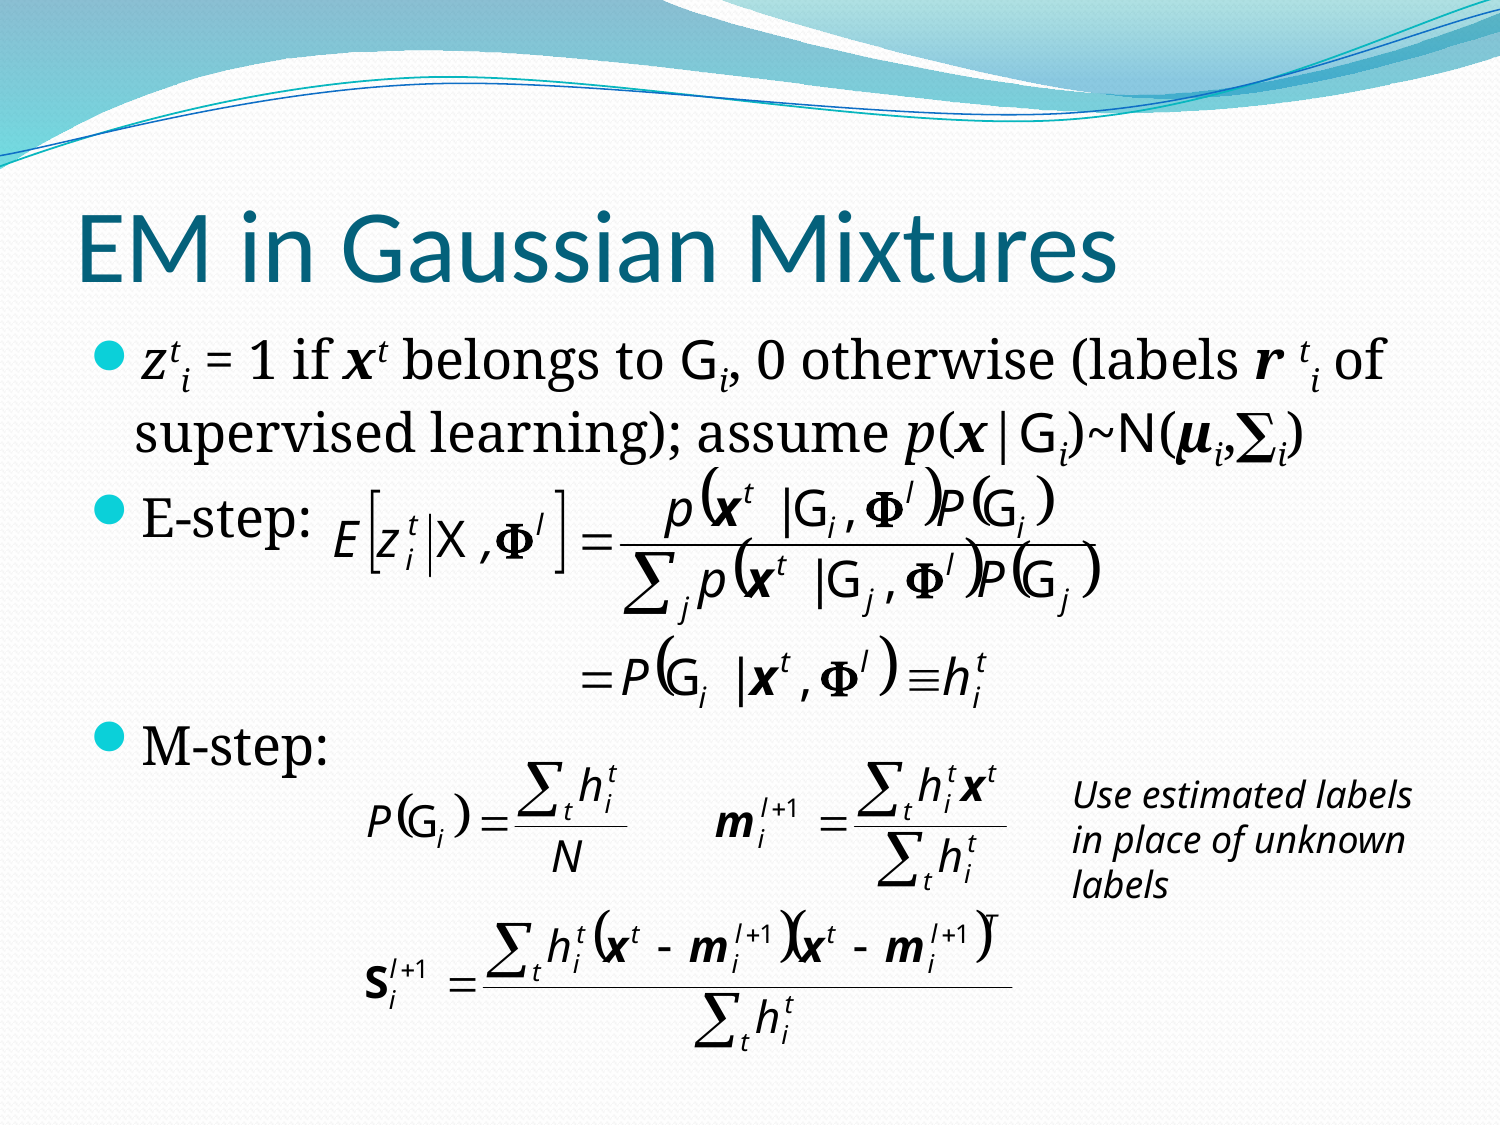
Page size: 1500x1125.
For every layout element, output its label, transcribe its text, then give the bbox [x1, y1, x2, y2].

title EM in Gaussian Mixtures [74, 115, 1426, 304]
list zti = 1 if xt belongs to Gi, 0 otherwise (labels r ti of supervised learning); assume p(x|Gi)~N(μi,∑i) E-step: M-step: [74, 317, 1426, 1038]
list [324, 467, 1105, 721]
text_box Use estimated labels in place of unknown labels [1057, 763, 1453, 913]
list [358, 751, 1022, 1063]
